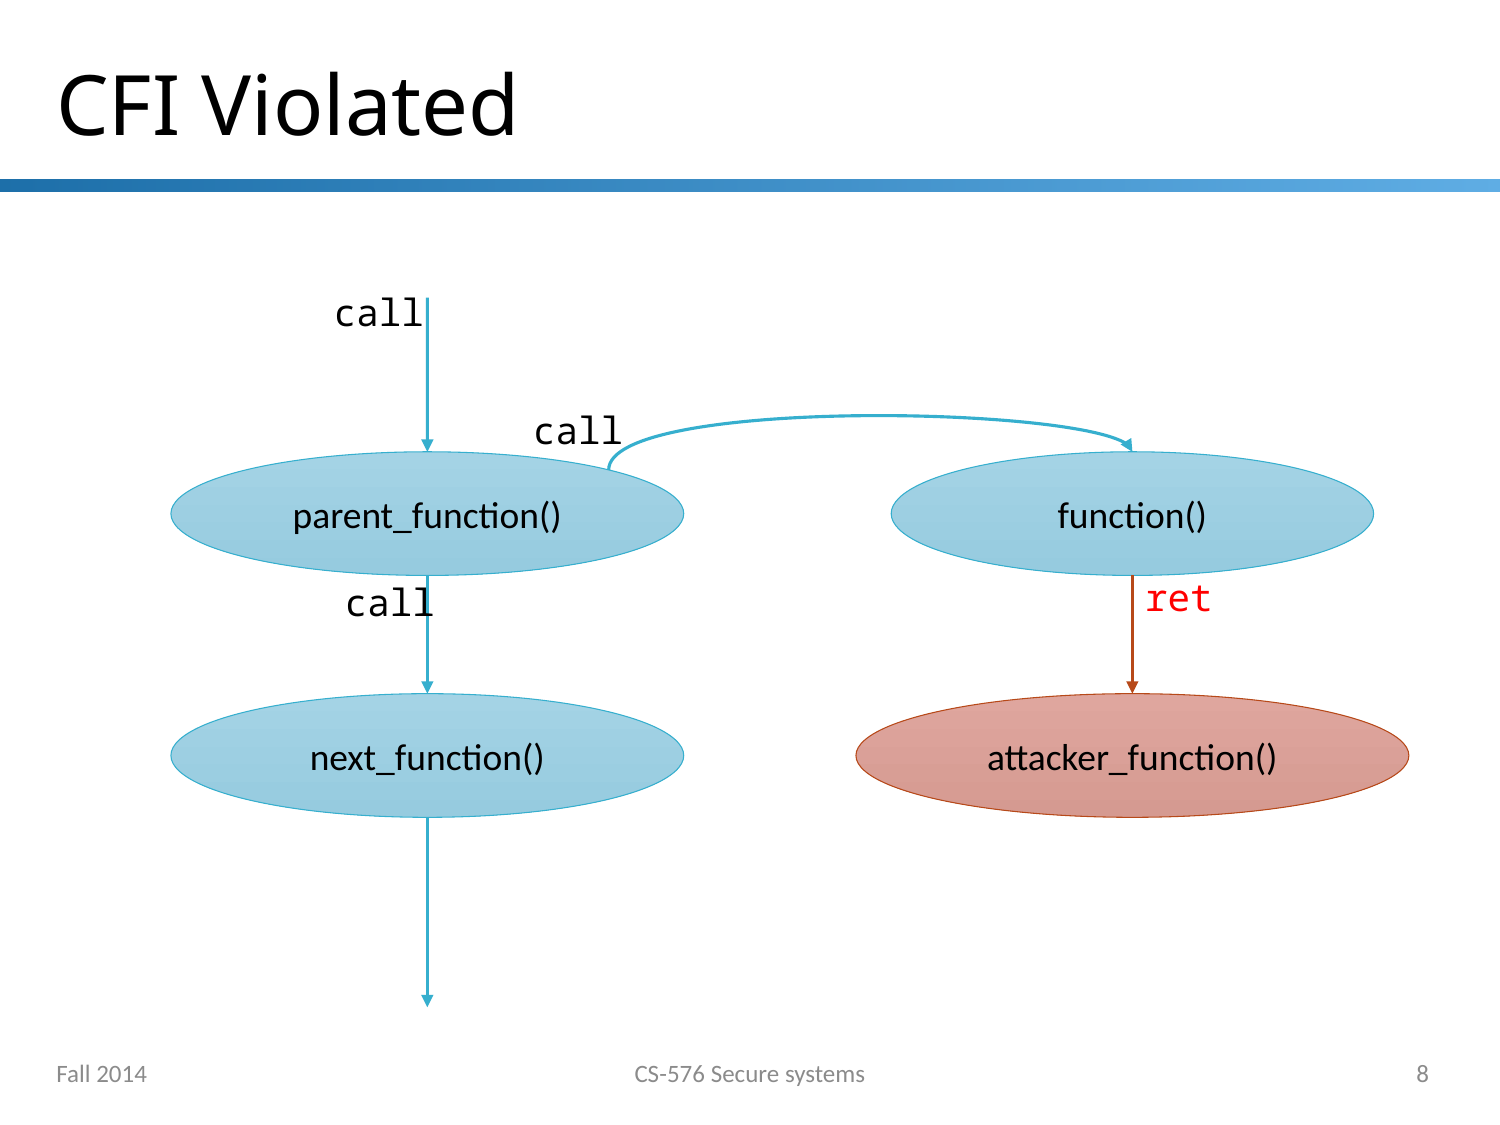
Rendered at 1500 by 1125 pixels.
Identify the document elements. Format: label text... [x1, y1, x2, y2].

text_box call [319, 282, 439, 342]
slide_number Fall 2014 [41, 1042, 379, 1103]
text_box next_function() [170, 693, 685, 818]
text_box call [330, 571, 450, 631]
text_box attacker_function() [855, 693, 1410, 818]
footer CS-576 Secure systems [496, 1042, 1004, 1103]
text_box function() [890, 451, 1375, 576]
text_box parent_function() [170, 451, 685, 576]
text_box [861, 198, 880, 723]
title CFI Violated [41, 0, 1445, 218]
text_box call [518, 400, 638, 460]
text_box ret [1130, 566, 1228, 627]
slide_number 8 [1106, 1042, 1445, 1103]
